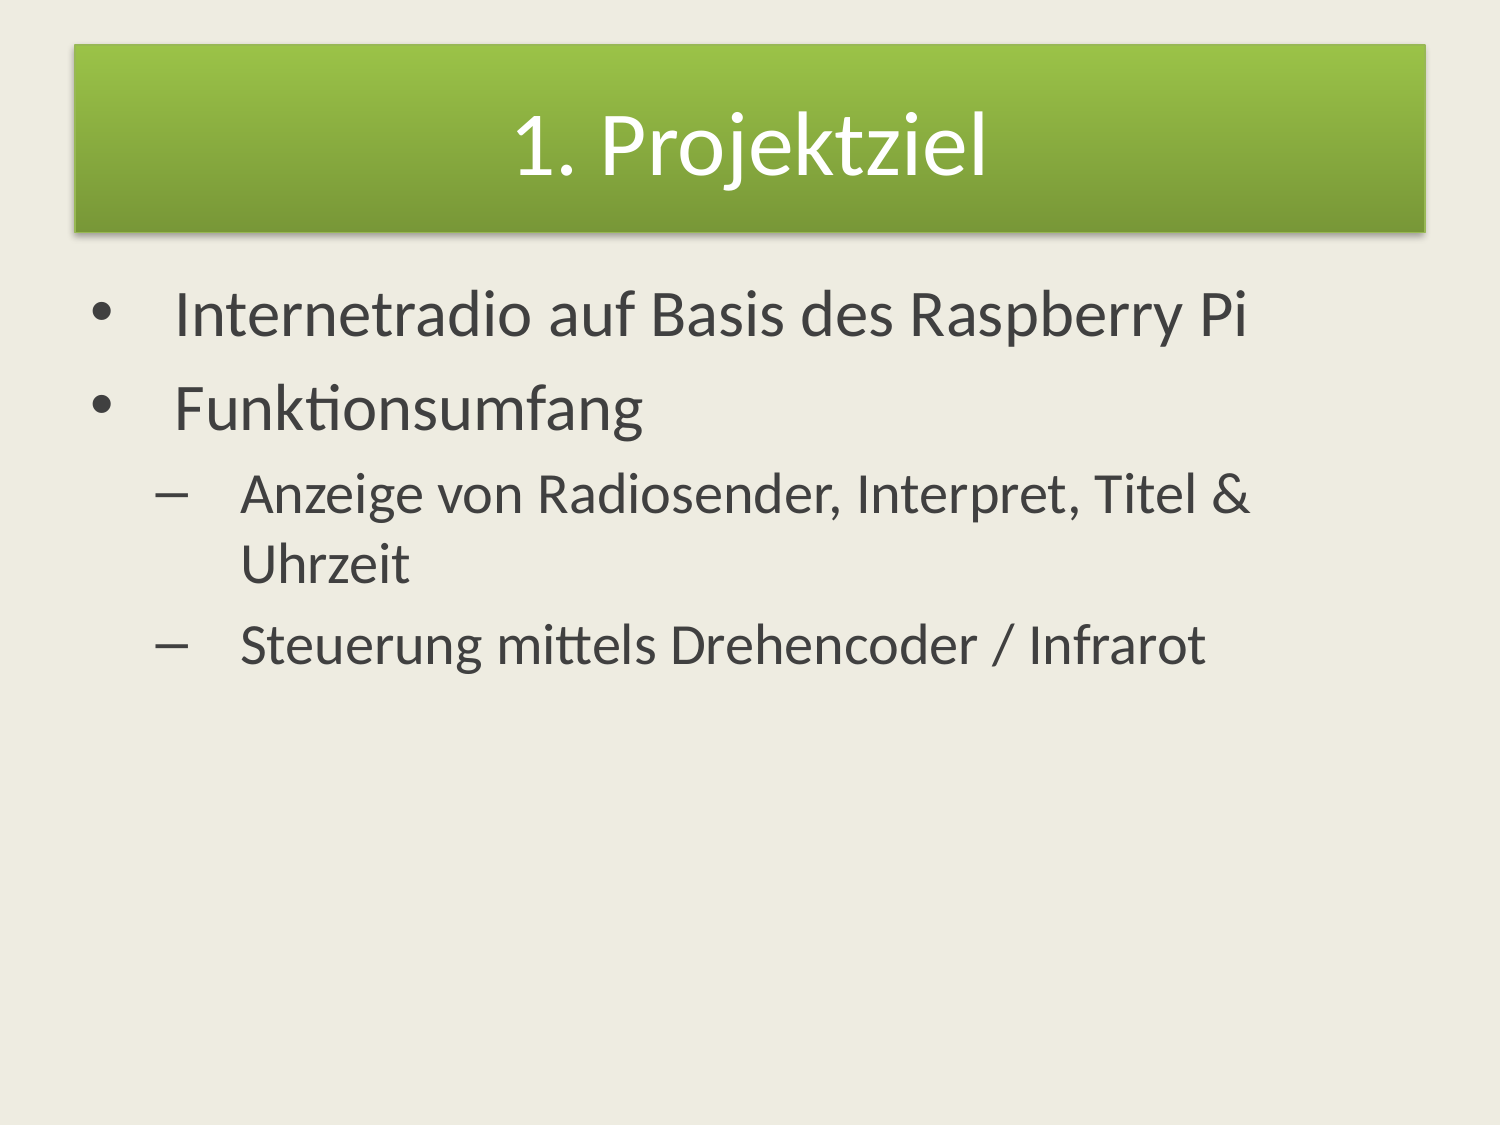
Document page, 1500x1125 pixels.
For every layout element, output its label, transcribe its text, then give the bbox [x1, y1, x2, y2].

list Internetradio auf Basis des Raspberry Pi Funktionsumfang Anzeige von Radiosender, Interpret, Titel & Uhrzeit Steuerung mittels Drehencoder / Infrarot [75, 262, 1425, 1005]
title 1. Projektziel [74, 44, 1426, 233]
